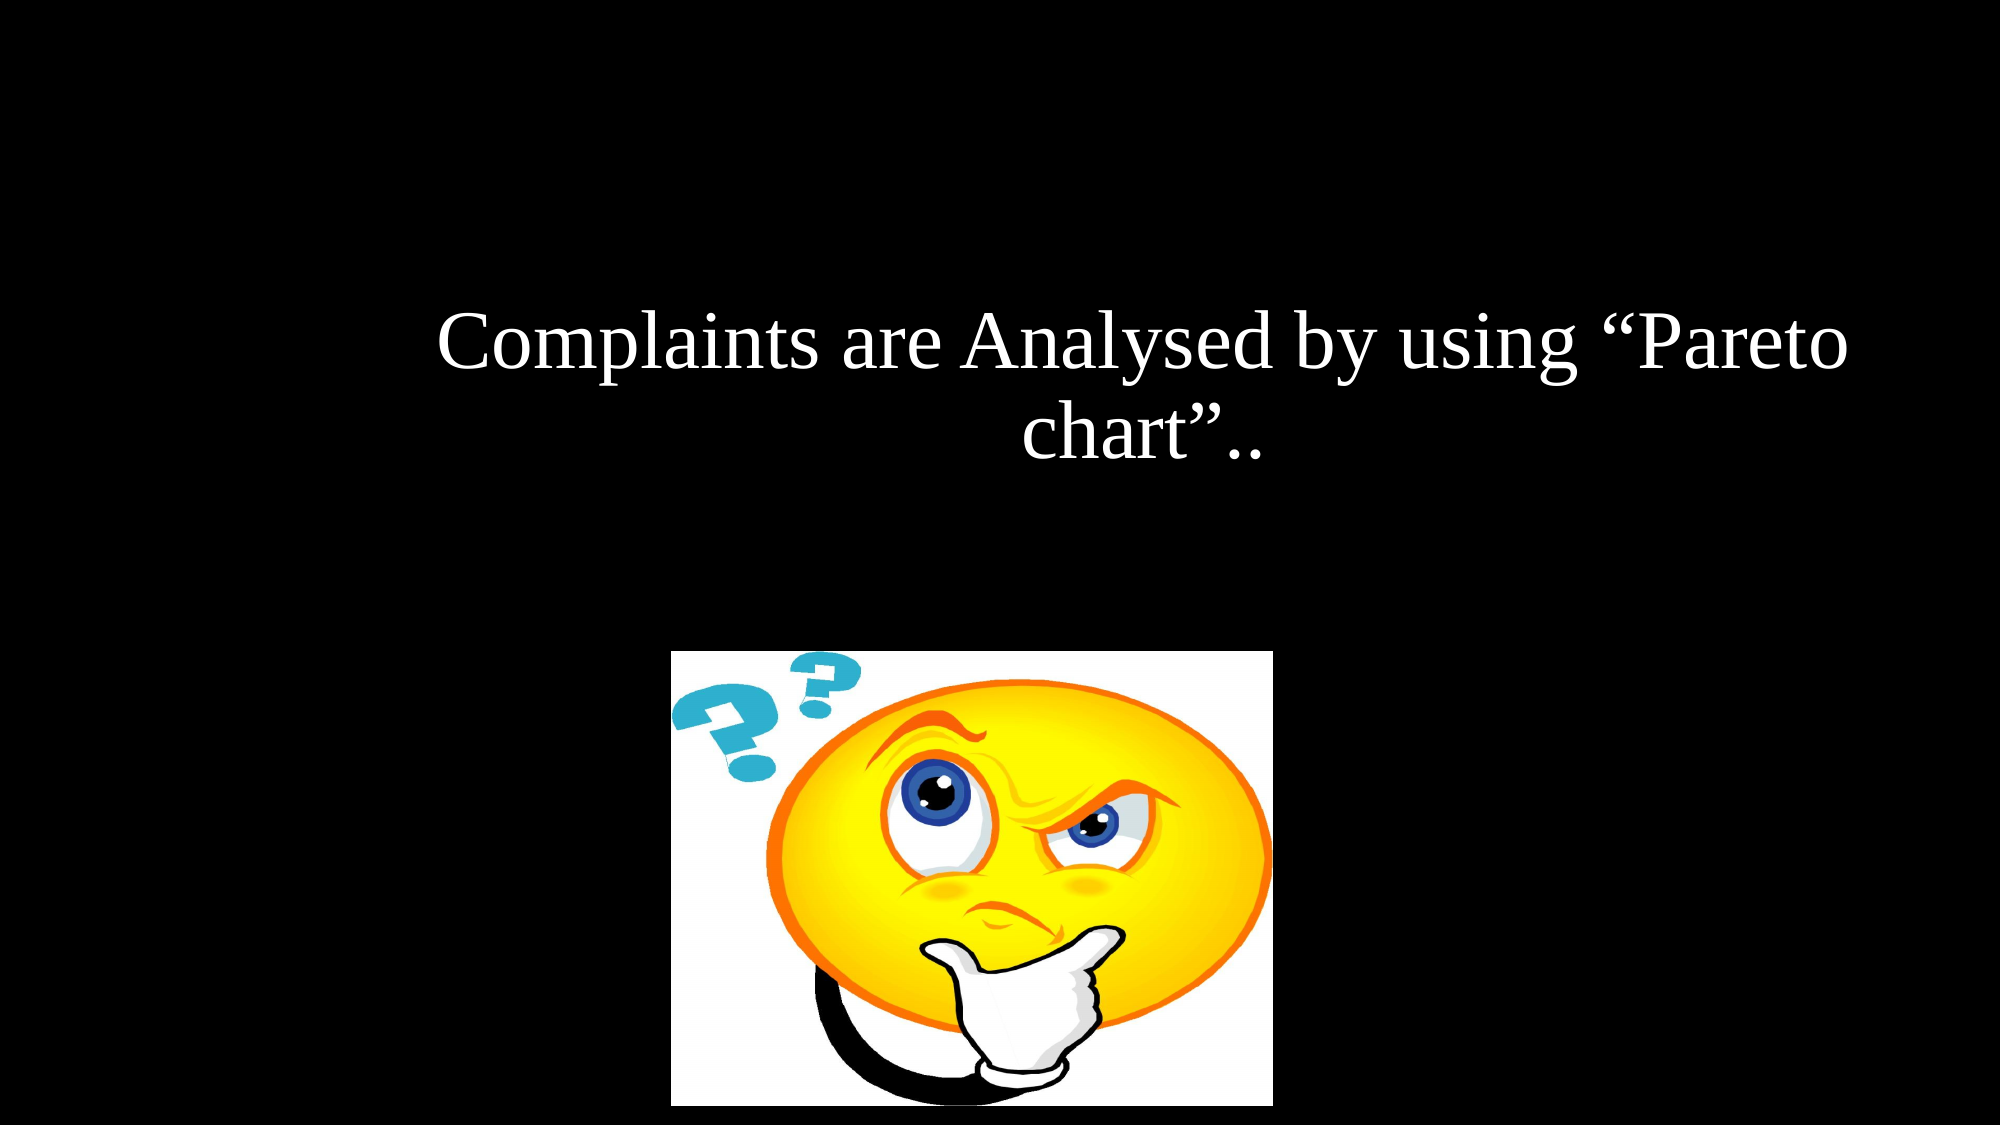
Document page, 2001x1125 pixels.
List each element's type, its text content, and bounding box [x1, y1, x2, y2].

title Complaints are Analysed by using “Pareto chart”.. [368, 87, 1919, 485]
picture [671, 651, 1273, 1106]
